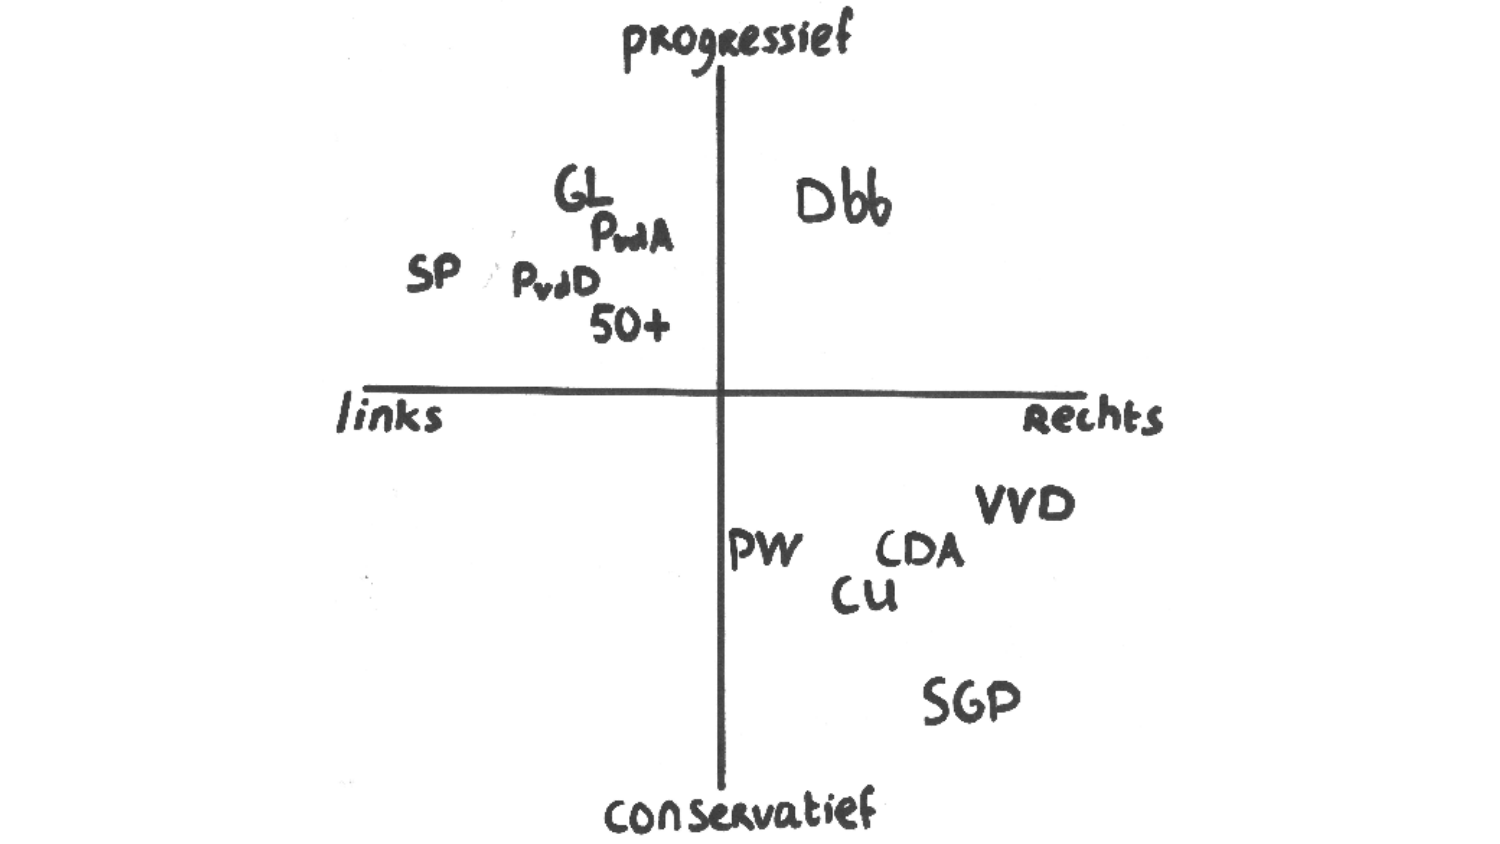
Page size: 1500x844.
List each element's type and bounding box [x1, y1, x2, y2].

picture [321, 0, 1179, 844]
